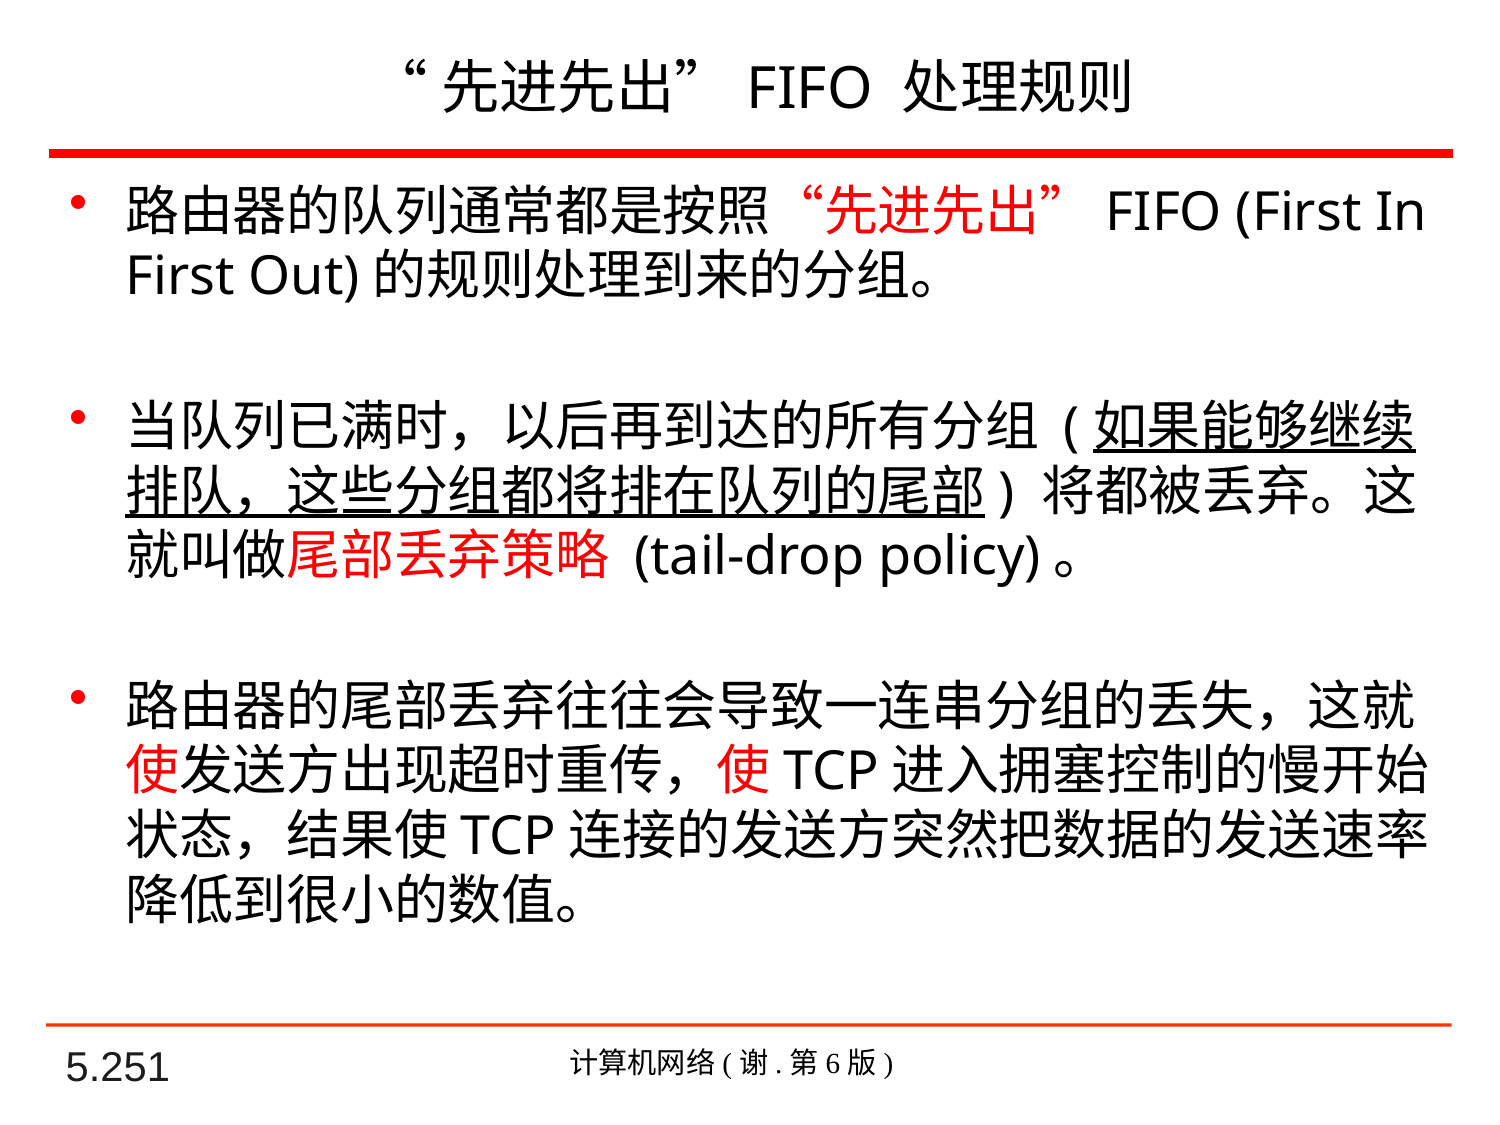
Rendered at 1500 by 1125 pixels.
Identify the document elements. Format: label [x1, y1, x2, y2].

list [53, 168, 1447, 1012]
title [58, 33, 1447, 137]
